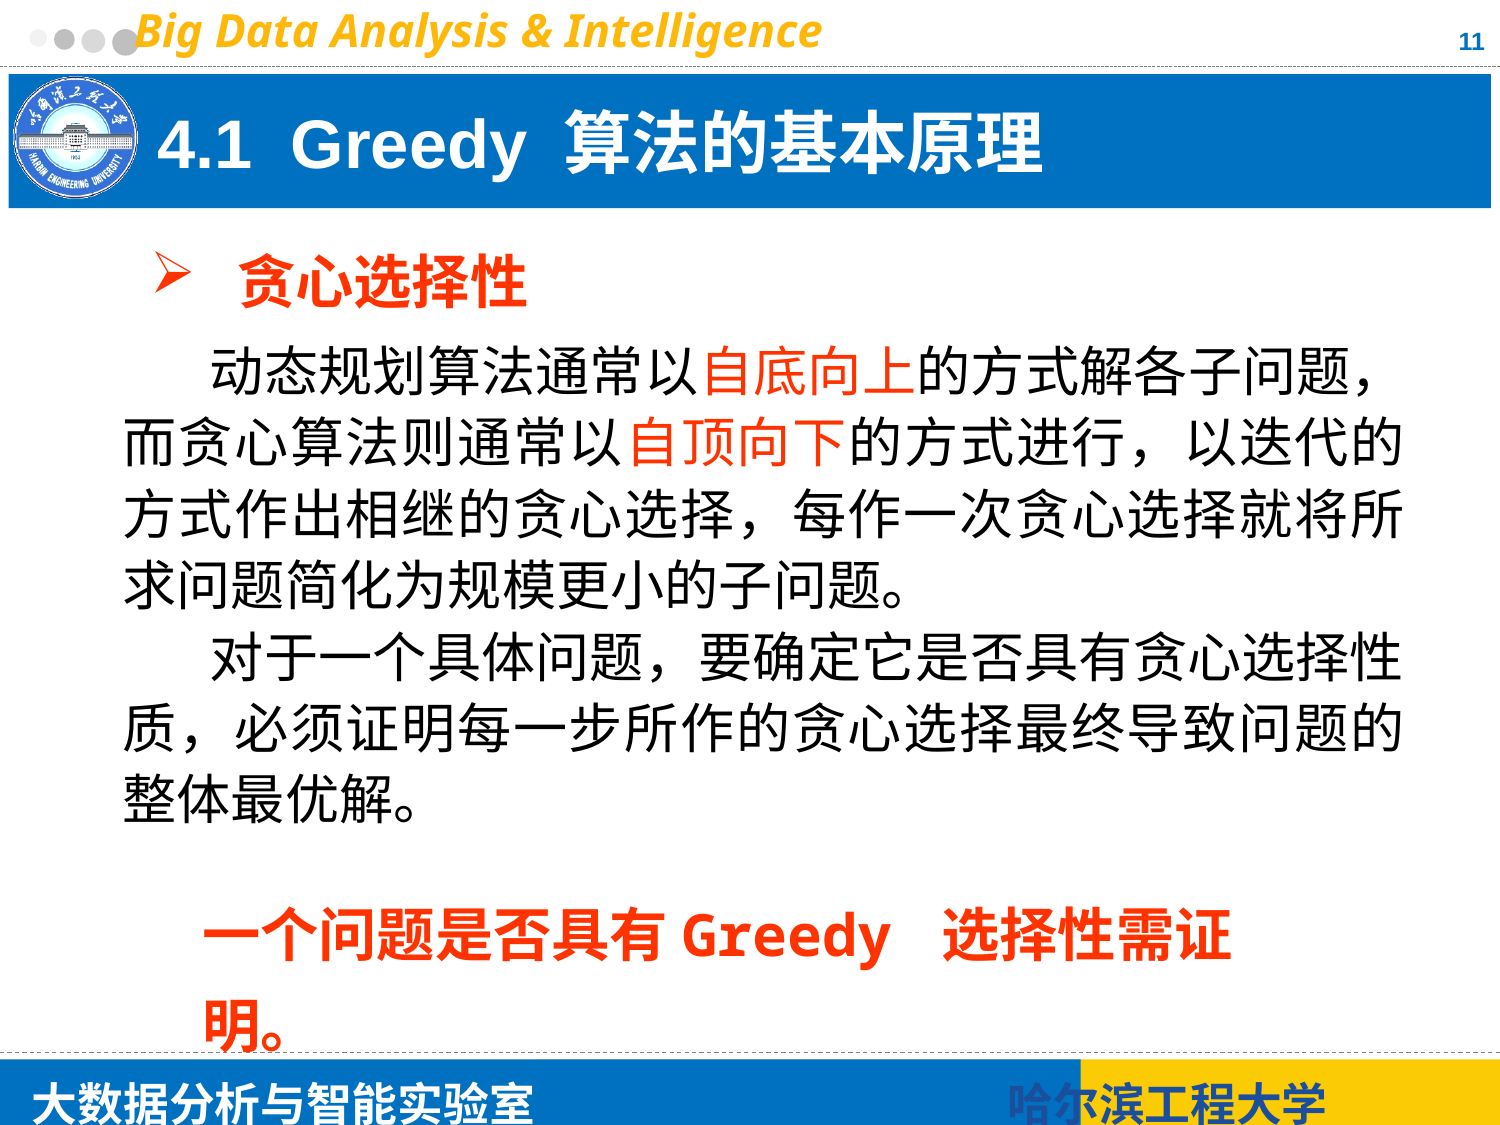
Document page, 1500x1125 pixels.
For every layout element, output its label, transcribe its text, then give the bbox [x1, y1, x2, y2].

text_box 贪心选择性 [135, 237, 544, 323]
text_box 动态规划算法通常以自底向上的方式解各子问题，而贪心算法则通常以自顶向下的方式进行，以迭代的方式作出相继的贪心选择，每作一次贪心选择就将所求问题简化为规模更小的子问题。 对于一个具体问题，要确定它是否具有贪心选择性质，必须证明每一步所作的贪心选择最终导致问题的整体最优解。 [107, 323, 1421, 839]
text_box 一个问题是否具有Greedy 选择性需证明。 [187, 869, 1280, 1067]
title 4.1 Greedy 算法的基本原理 [142, 76, 1425, 207]
slide_number 11 [1149, 10, 1500, 71]
